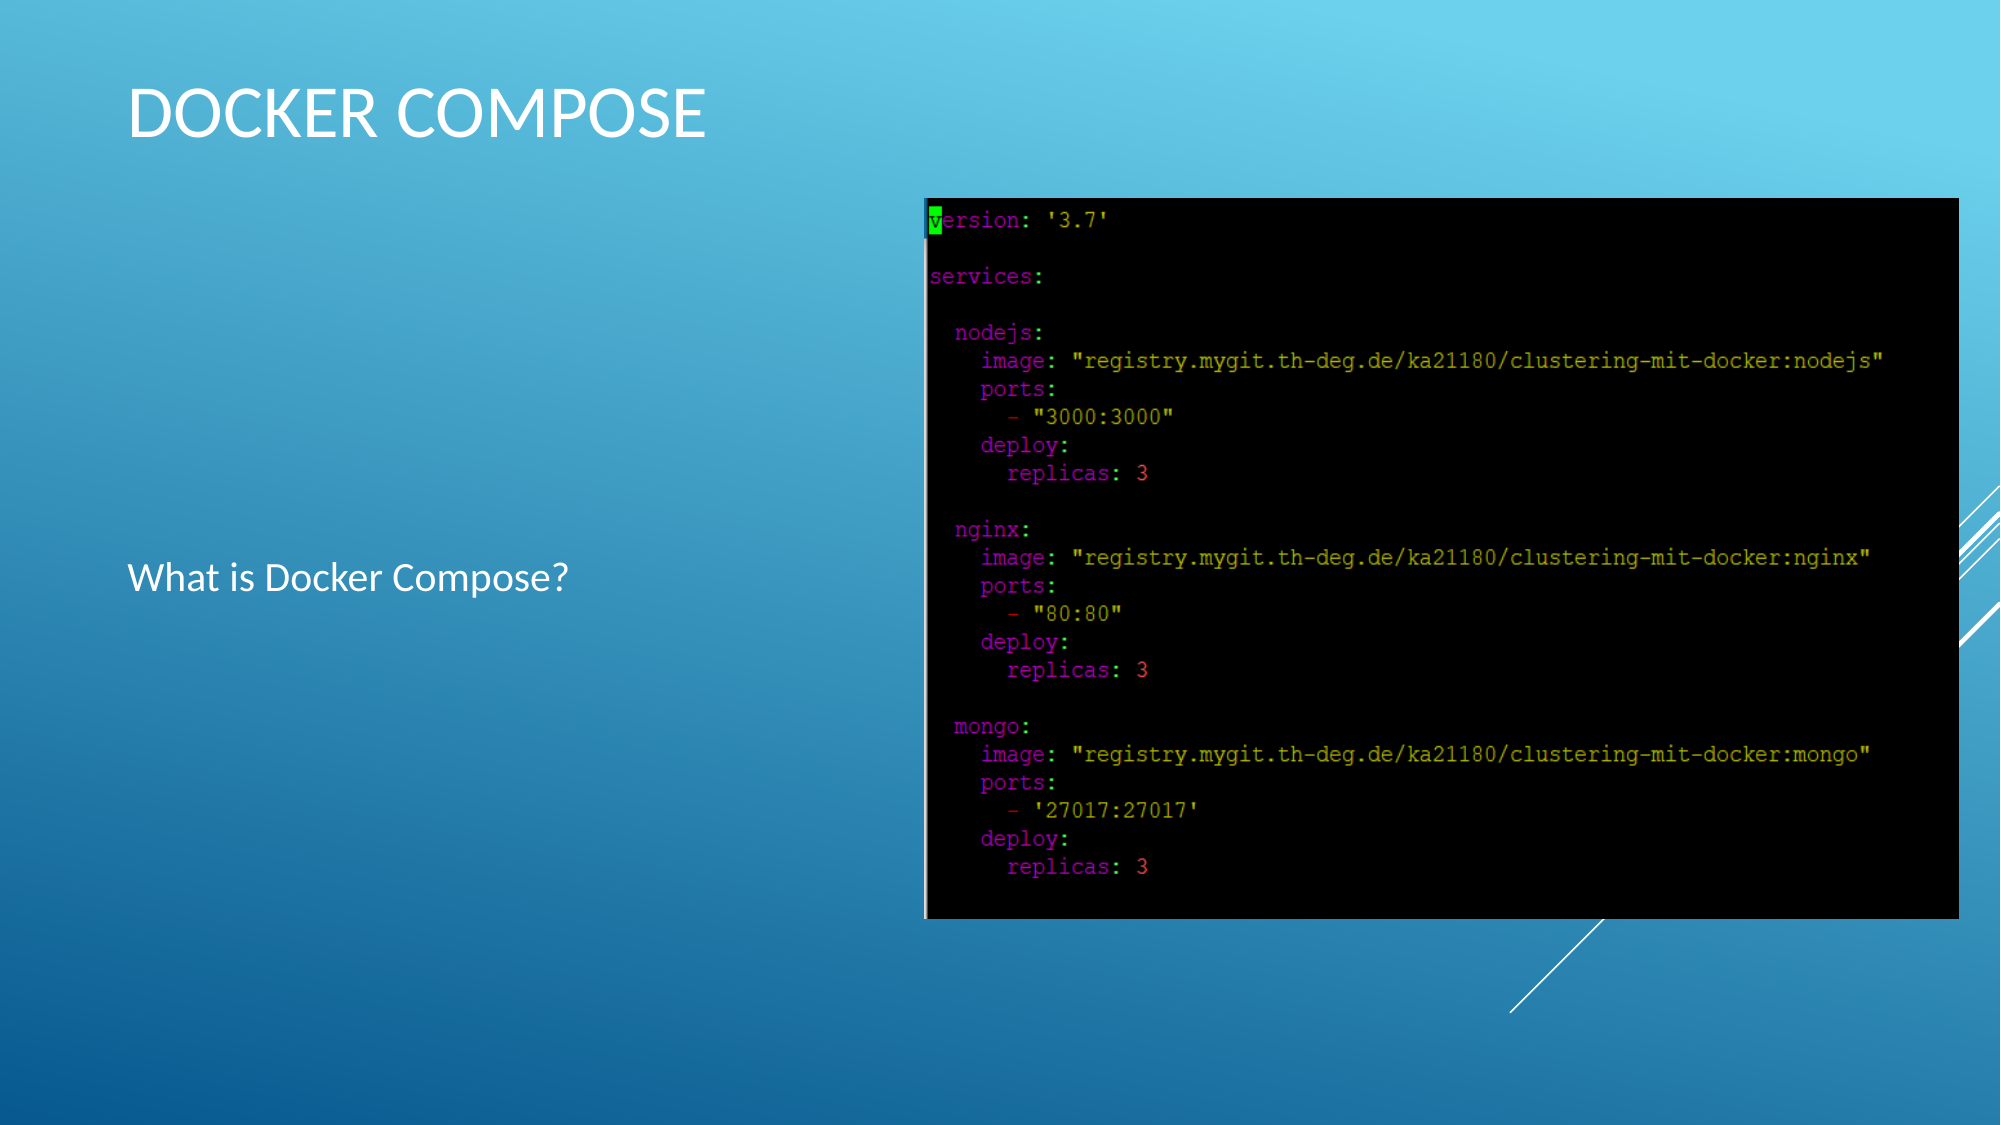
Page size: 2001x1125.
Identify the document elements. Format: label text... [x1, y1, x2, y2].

list What is Docker Compose? [112, 219, 1513, 1001]
picture [924, 198, 1959, 920]
title Docker Compose [112, 48, 1513, 168]
